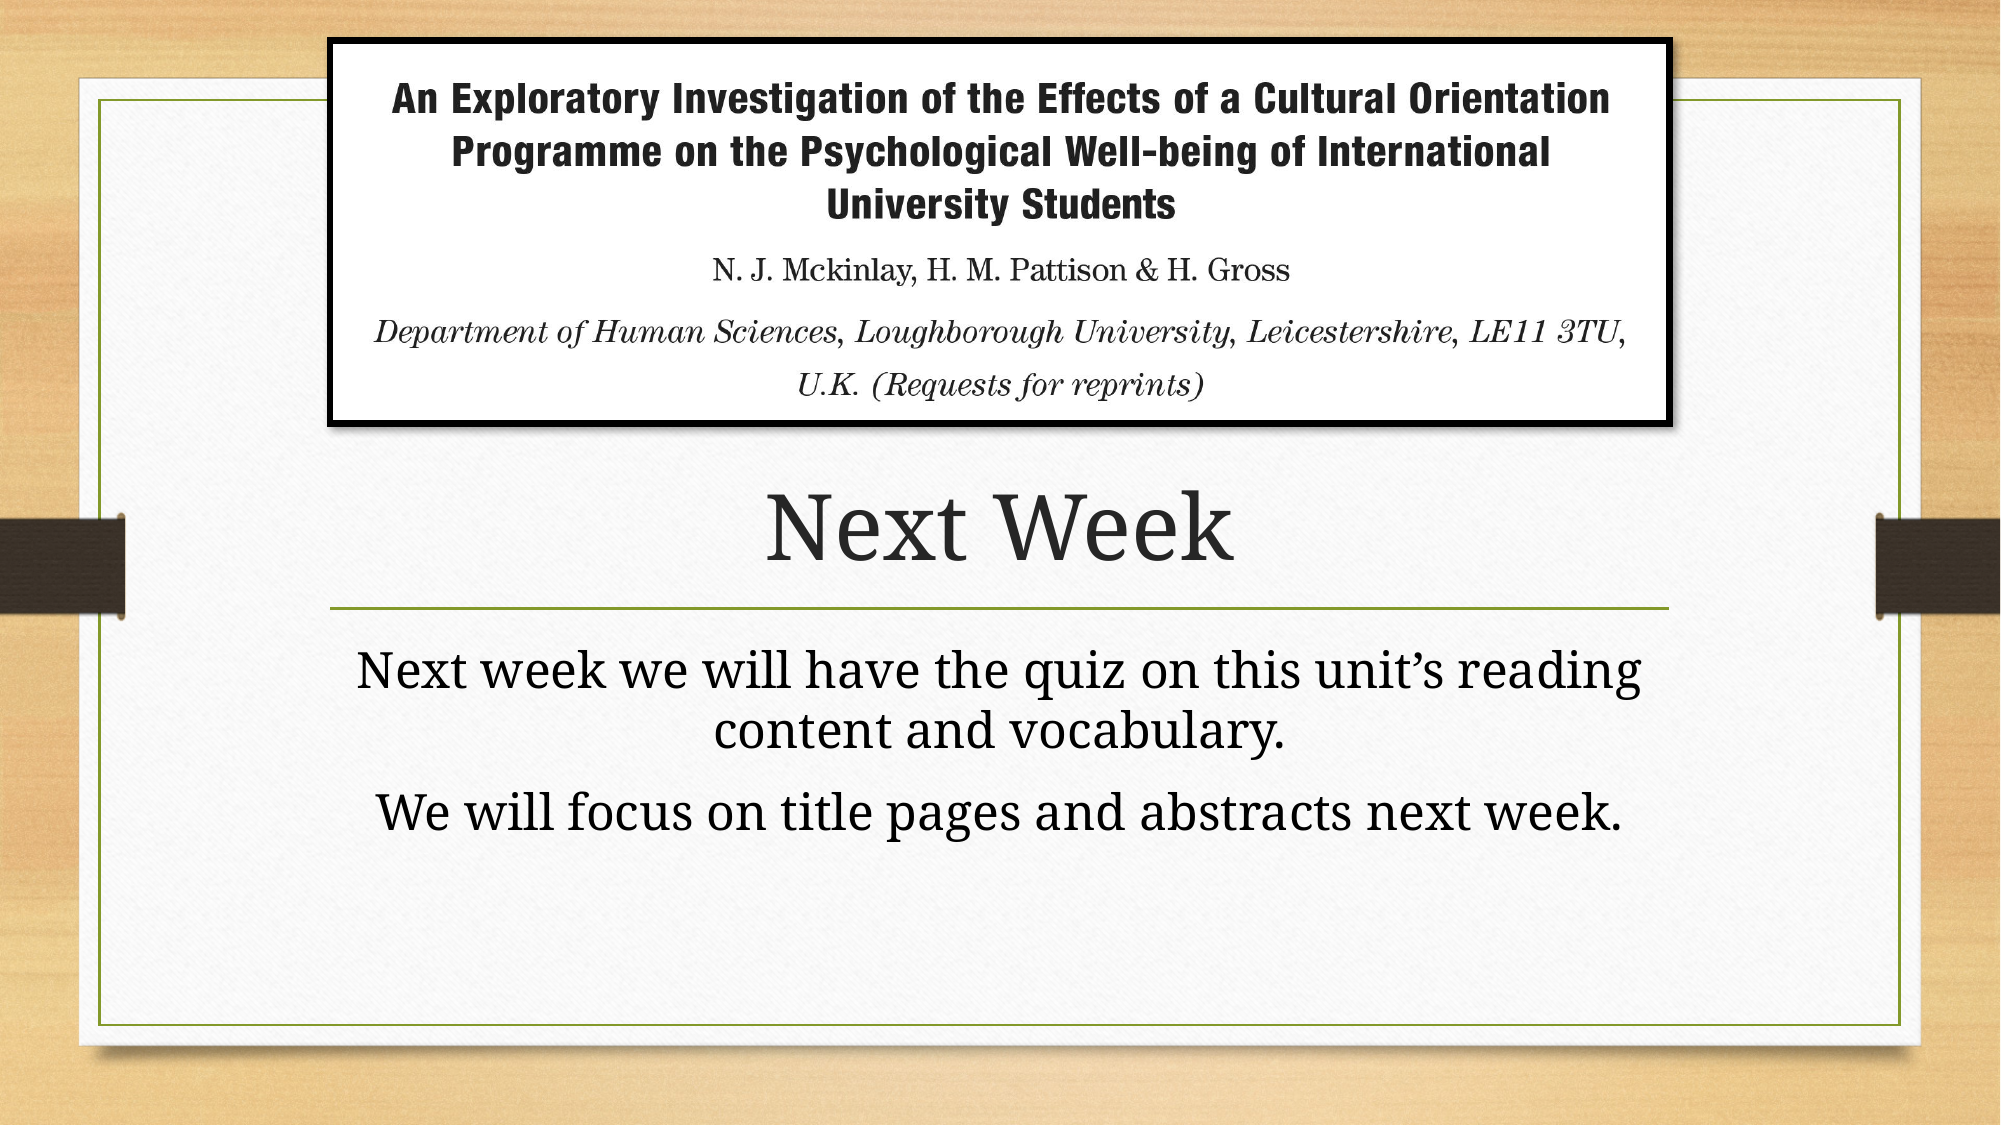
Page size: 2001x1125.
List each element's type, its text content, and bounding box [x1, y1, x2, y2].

list Next week we will have the quiz on this unit’s reading content and vocabulary. We will focus on title pages and abstracts next week. [330, 630, 1669, 896]
picture [0, 0, 2001, 1125]
title Next Week [330, 435, 1669, 587]
